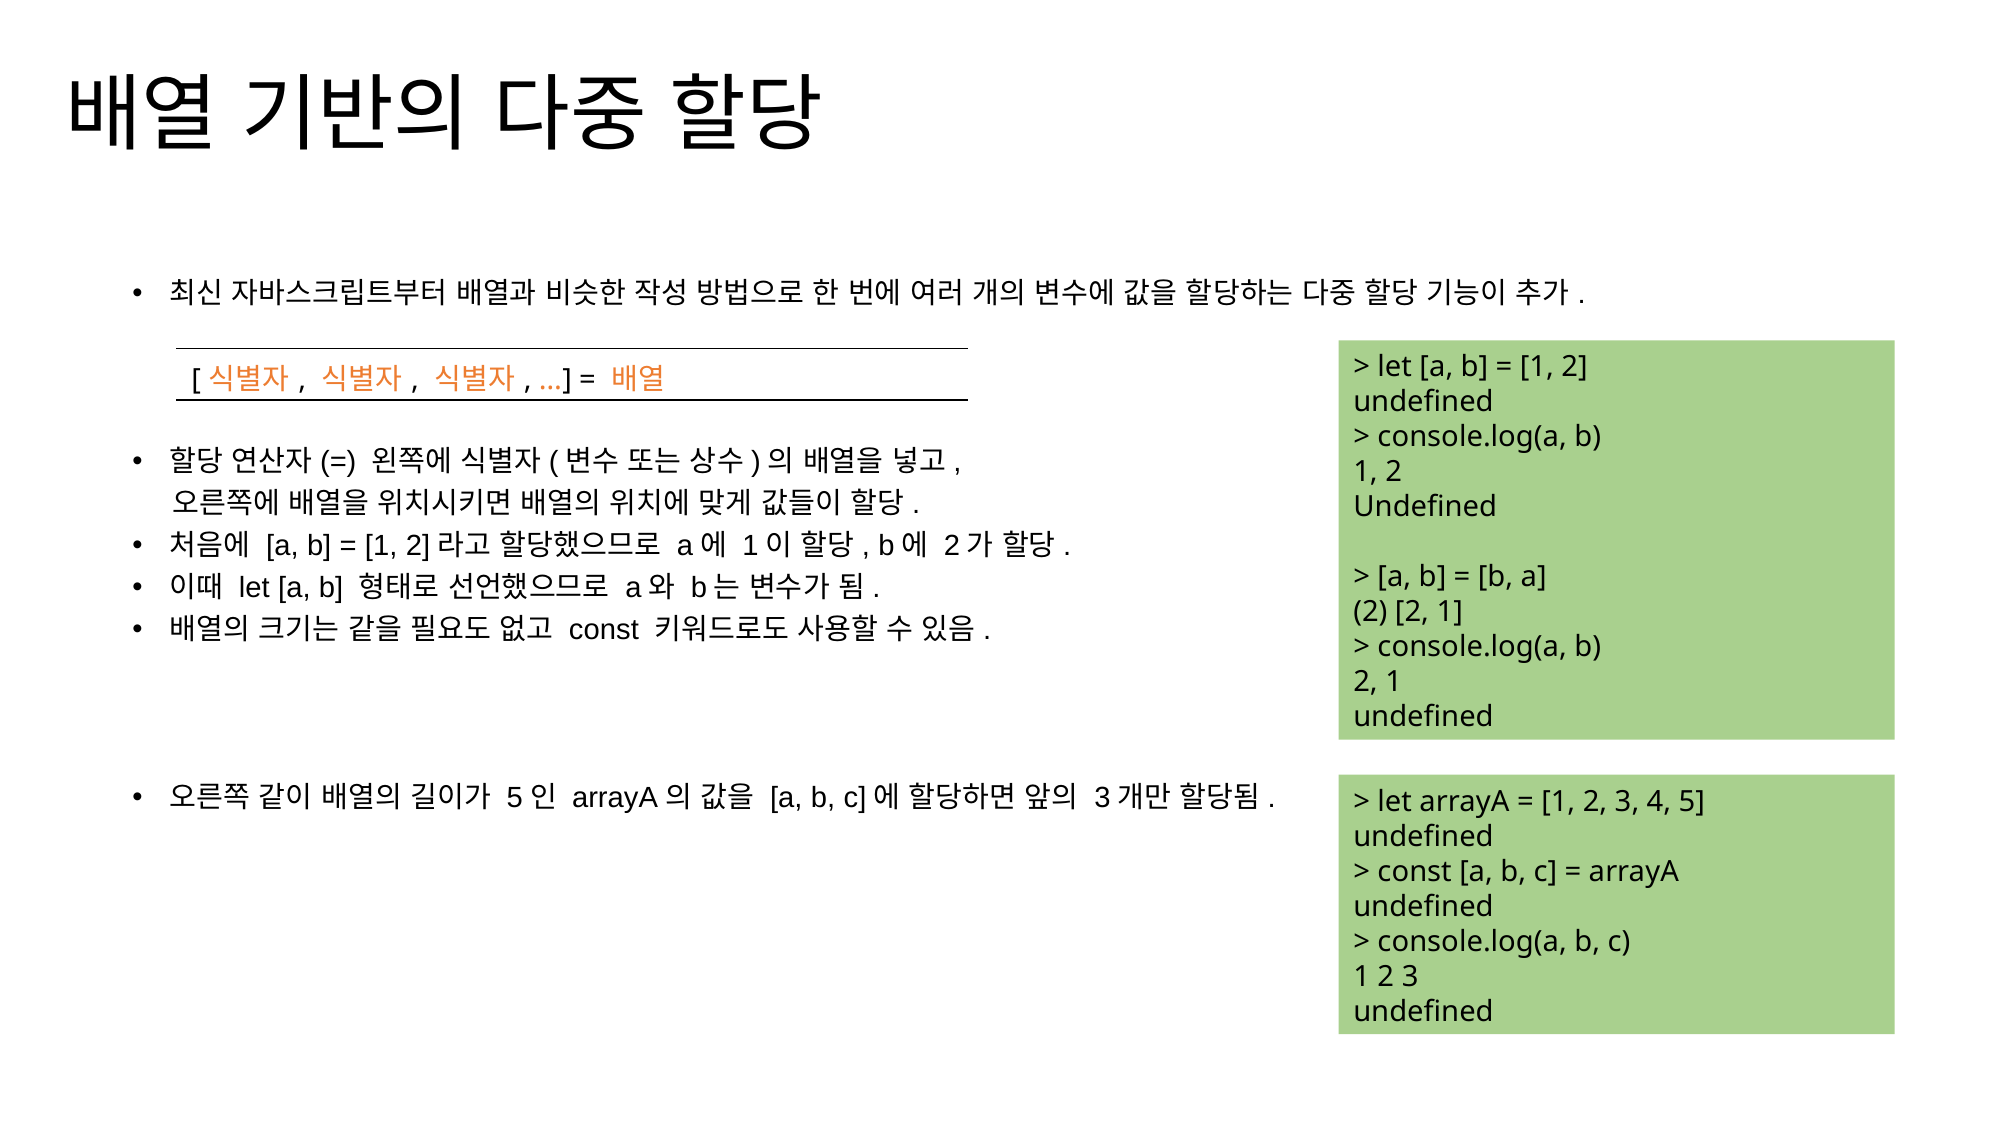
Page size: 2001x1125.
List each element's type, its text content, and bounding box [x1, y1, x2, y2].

text_box > let [a, b] = [1, 2] undefined > console.log(a, b) 1, 2 Undefined > [a, b] = [b, a] (2) [2, 1] > console.log(a, b) 2, 1 undefined [1338, 340, 1895, 740]
text_box > let arrayA = [1, 2, 3, 4, 5] undefined > const [a, b, c] = arrayA undefined > console.log(a, b, c) 1 2 3 undefined [1338, 774, 1895, 1035]
text_box 최신 자바스크립트부터 배열과 비슷한 작성 방법으로 한 번에 여러 개의 변수에 값을 할당하는 다중 할당 기능이 추가. 할당 연산자(=) 왼쪽에 식별자(변수 또는 상수)의 배열을 넣고, 오른쪽에 배열을 위치시키면 배열의 위치에 맞게 값들이 할당. 처음에 [a, b] = [1, 2]라고 할당했으므로 a에 1이 할당, b에 2가 할당. 이때 let [a, b] 형태로 선언했으므로 a와 b는 변수가 됨. 배열의 크기는 같을 필요도 없고 const 키워드로도 사용할 수 있음. 오른쪽 같이 배열의 길이가 5인 arrayA의 값을 [a, b, c]에 할당하면 앞의 3개만 할당됨. [42, 271, 1894, 859]
table_header [식별자, 식별자, 식별자, …] = 배열 [176, 349, 968, 399]
text_box 배열 기반의 다중 할당 [50, 52, 1536, 168]
